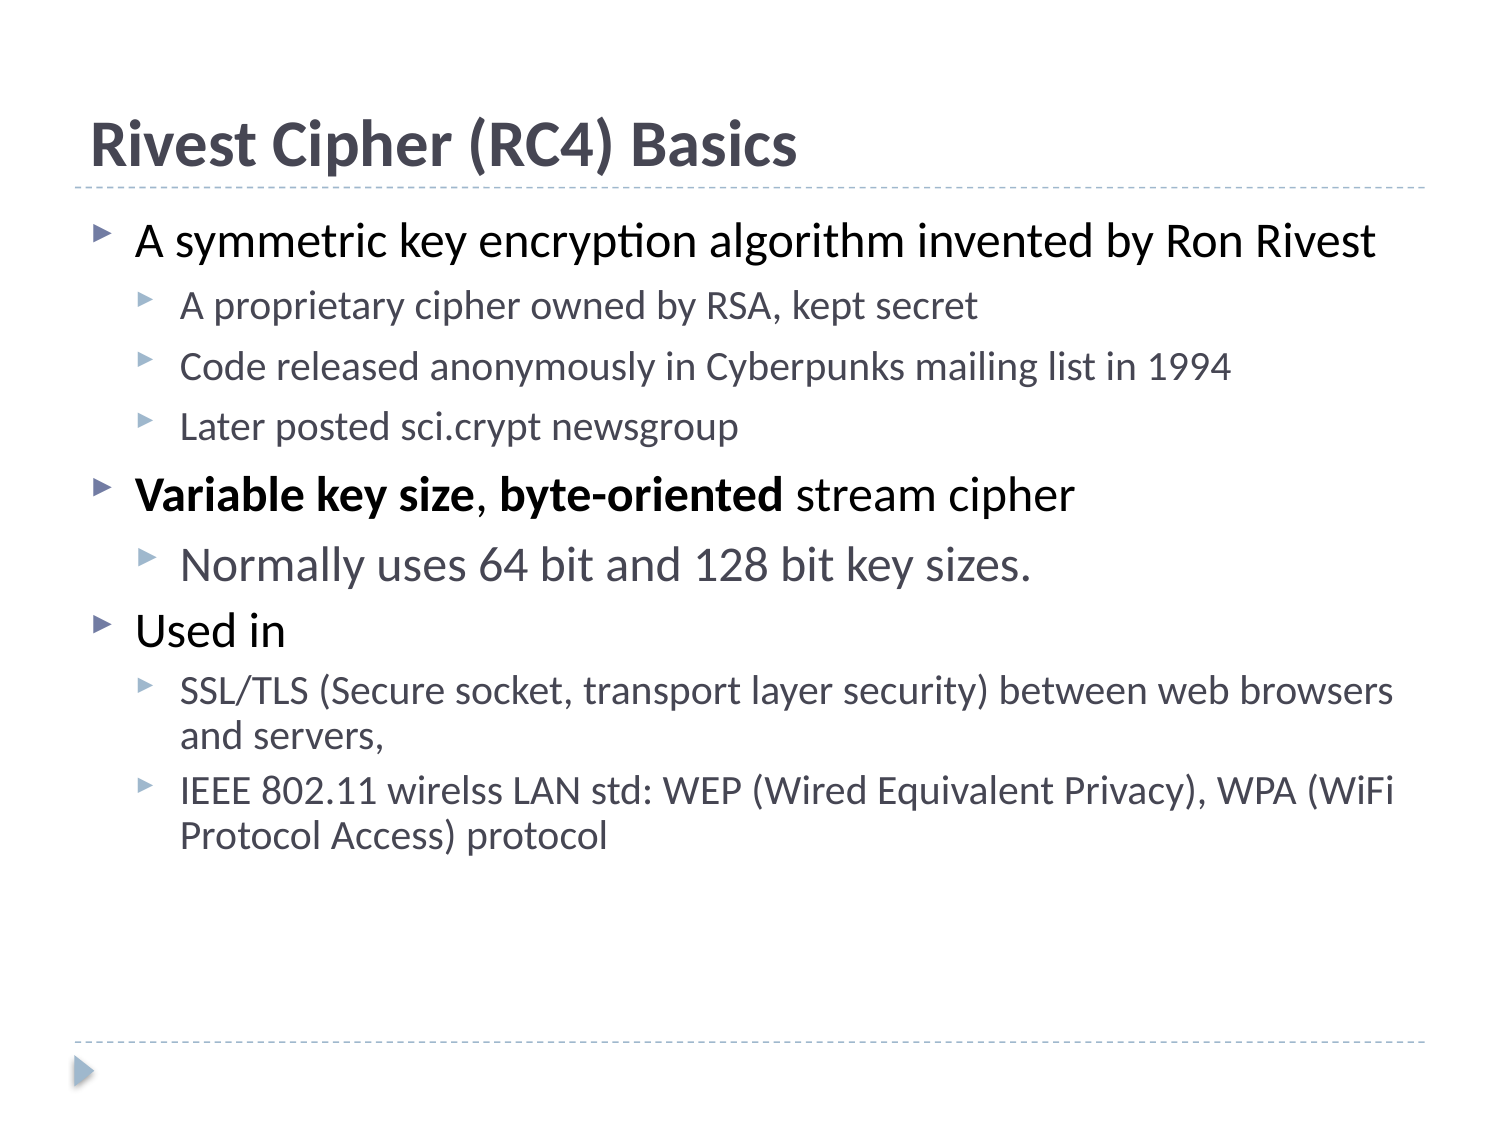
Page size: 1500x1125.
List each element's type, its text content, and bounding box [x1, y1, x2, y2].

title Rivest Cipher (RC4) Basics [74, 24, 1426, 188]
list A symmetric key encryption algorithm invented by Ron Rivest A proprietary cipher owned by RSA, kept secret Code released anonymously in Cyberpunks mailing list in 1994 Later posted sci.crypt newsgroup Variable key size, byte-oriented stream cipher Normally uses 64 bit and 128 bit key sizes. Used in SSL/TLS (Secure socket, transport layer security) between web browsers and servers, IEEE 802.11 wirelss LAN std: WEP (Wired Equivalent Privacy), WPA (WiFi Protocol Access) protocol [74, 199, 1426, 1011]
